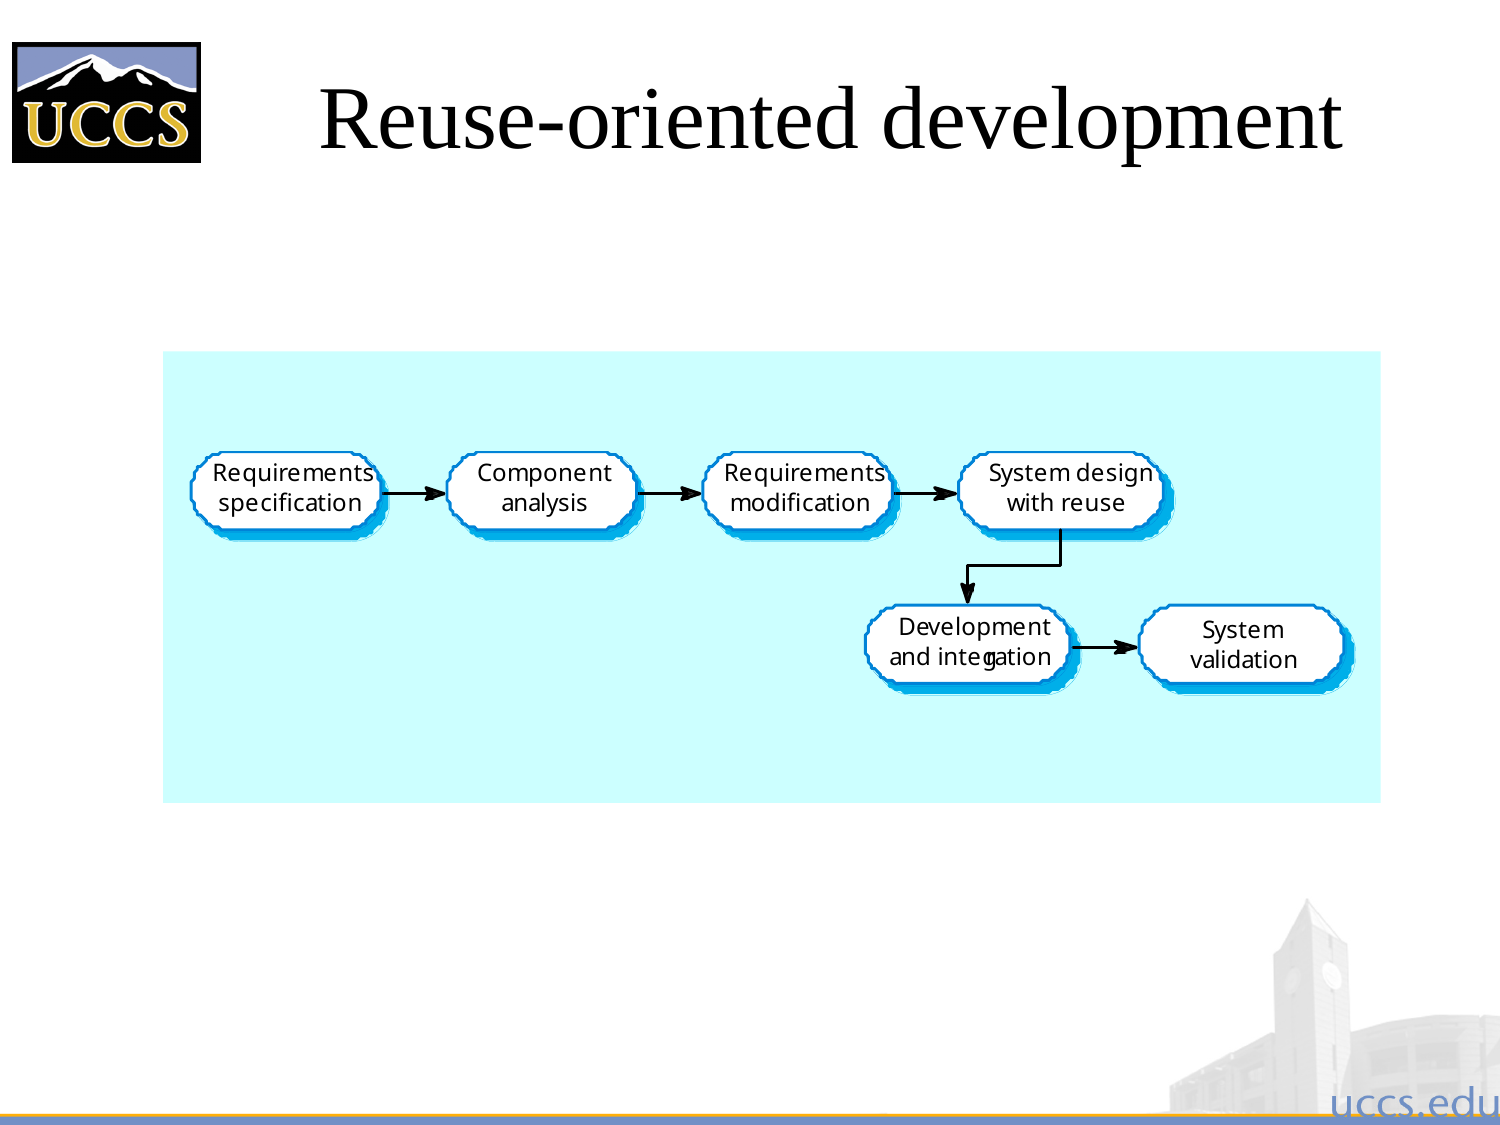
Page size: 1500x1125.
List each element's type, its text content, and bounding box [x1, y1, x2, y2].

picture [188, 451, 1356, 696]
picture [0, 888, 1500, 1125]
title Reuse-oriented development [212, 37, 1450, 188]
text_box [163, 351, 1381, 803]
picture [12, 42, 200, 163]
